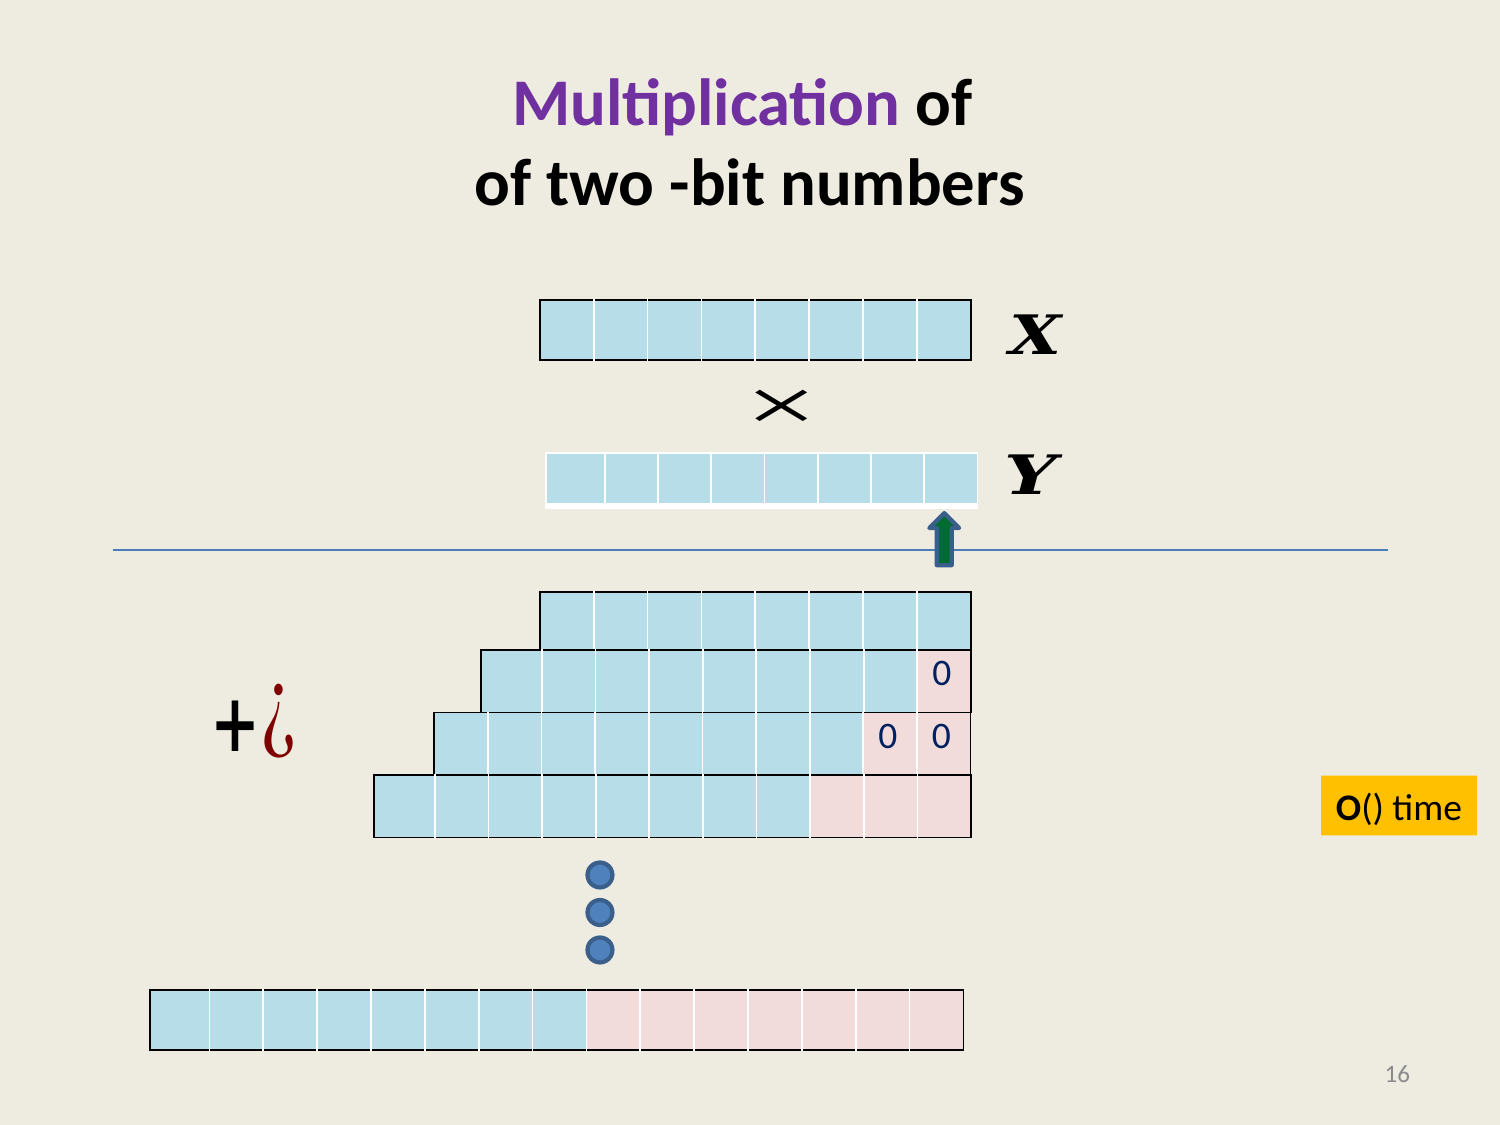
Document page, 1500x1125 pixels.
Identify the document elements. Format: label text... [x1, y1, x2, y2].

text_box [585, 897, 615, 928]
table_header [749, 991, 801, 1049]
slide_number 16 [1074, 1042, 1425, 1103]
table_header [695, 991, 747, 1049]
text_box [934, 559, 954, 568]
table_header [533, 991, 586, 1049]
table_header [210, 991, 262, 1049]
text_box [585, 860, 615, 890]
table_header [910, 991, 963, 1049]
table_header [857, 991, 909, 1049]
table_header [318, 991, 370, 1049]
table_header [587, 991, 639, 1049]
table_header [372, 991, 424, 1049]
table_header [426, 991, 478, 1049]
table_header [151, 991, 209, 1049]
table_header [264, 991, 316, 1049]
table_header [641, 991, 693, 1049]
text_box [927, 510, 962, 549]
table_header [803, 991, 855, 1049]
table_header [480, 991, 532, 1049]
text_box [585, 935, 615, 965]
